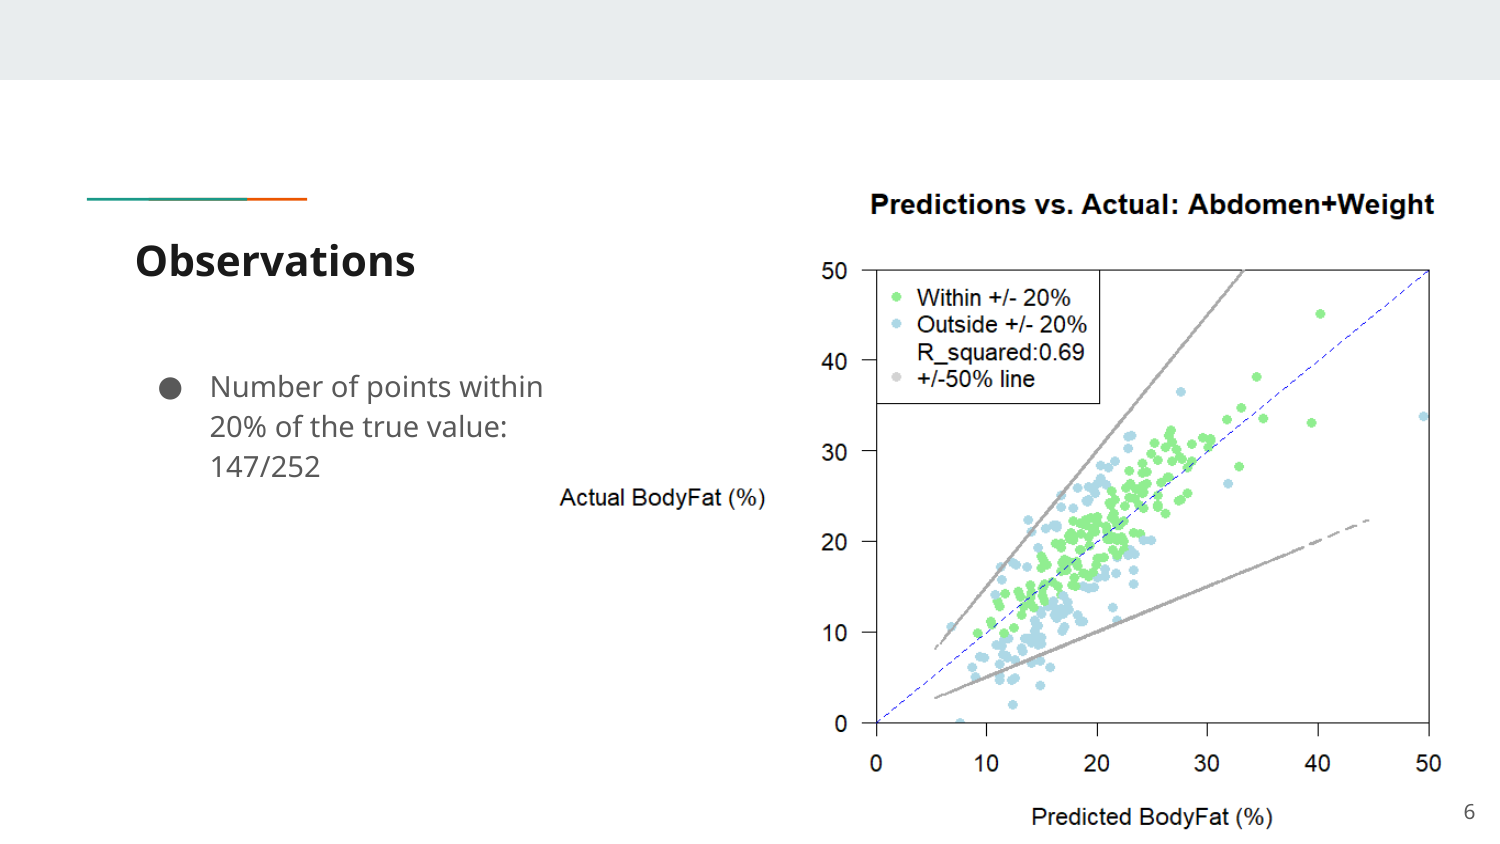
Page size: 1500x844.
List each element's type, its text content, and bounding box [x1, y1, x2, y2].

title Observations [119, 216, 487, 305]
text_box Number of points within 20% of the true value: 147/252 [119, 312, 487, 564]
picture [492, 135, 1500, 844]
